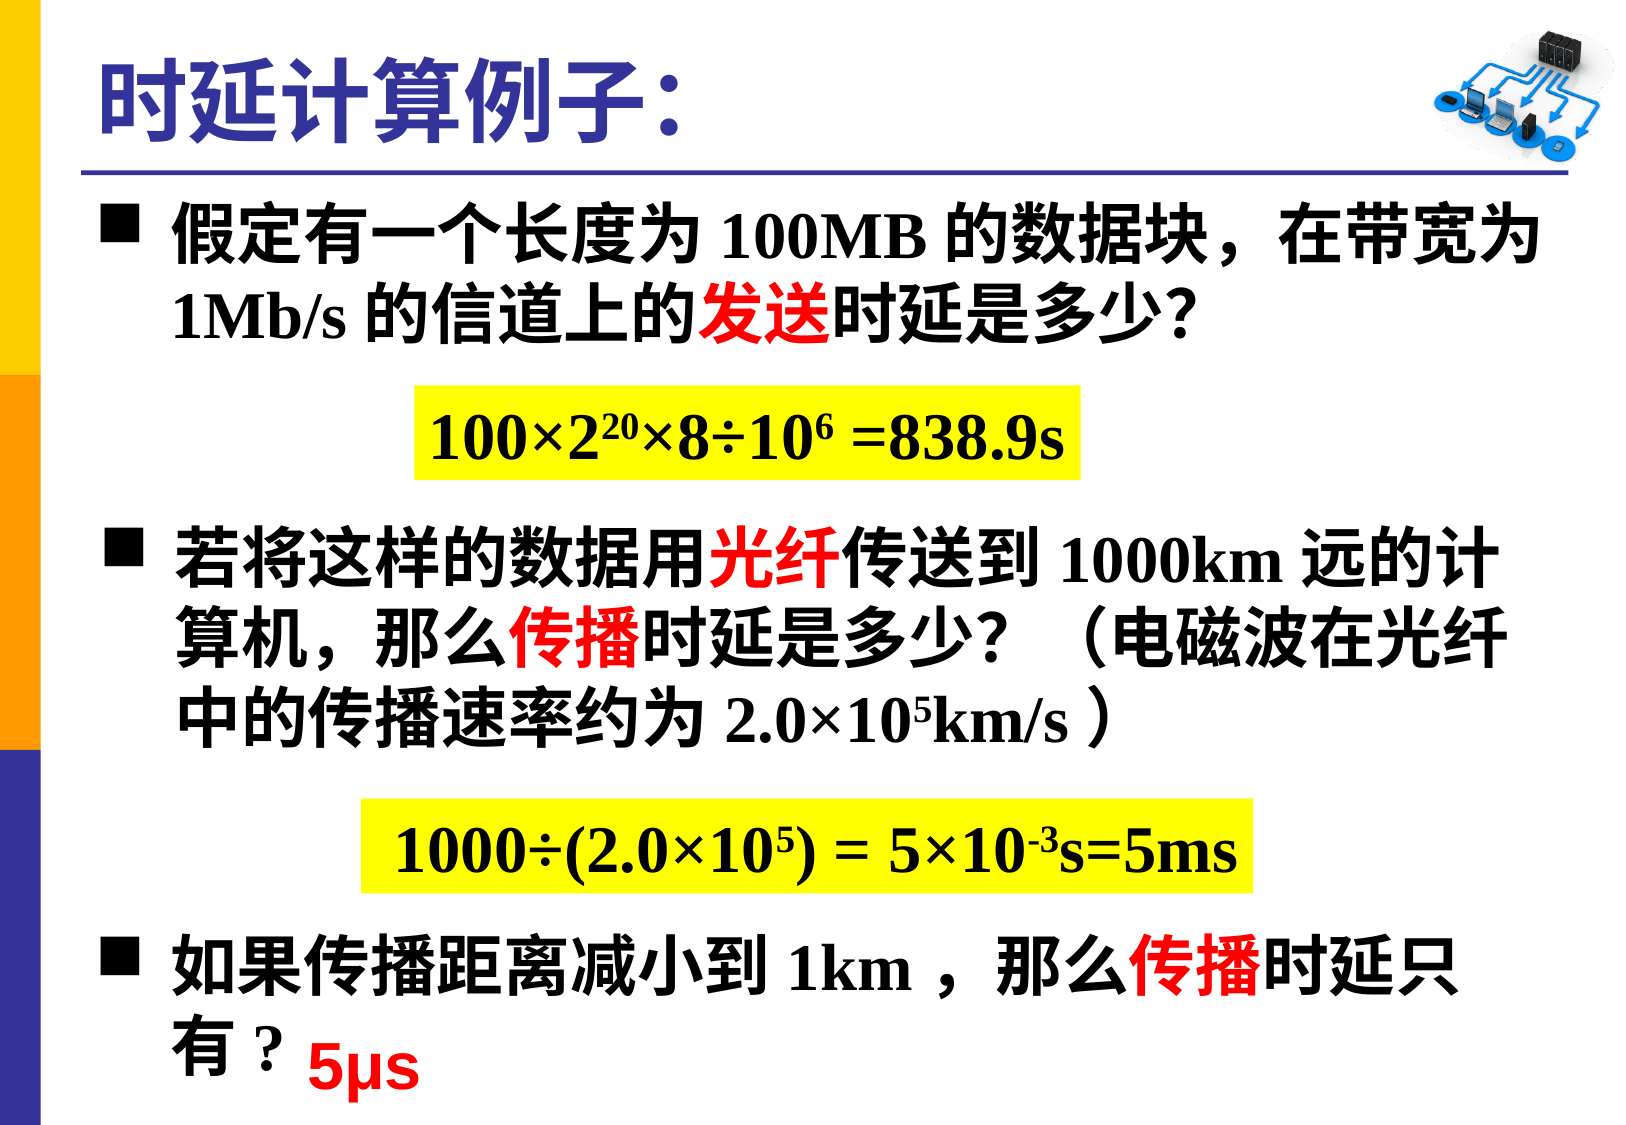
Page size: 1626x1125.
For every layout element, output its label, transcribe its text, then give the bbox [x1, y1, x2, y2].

text_box 若将这样的数据用光纤传送到1000km远的计算机，那么传播时延是多少？（电磁波在光纤中的传播速率约为2.0×105km/s） [84, 508, 1581, 763]
title 时延计算例子： [81, 30, 1569, 161]
text_box 1000÷(2.0×105) = 5×10-3s=5ms [360, 798, 1254, 894]
text_box 如果传播距离减小到1km，那么传播时延只有? [80, 916, 1579, 1092]
text_box 5μs [292, 1015, 494, 1111]
picture [1431, 30, 1616, 165]
text_box 100×220×8÷106 =838.9s [414, 385, 1081, 480]
text_box 假定有一个长度为100MB的数据块，在带宽为1Mb/s的信道上的发送时延是多少？ [80, 184, 1581, 360]
